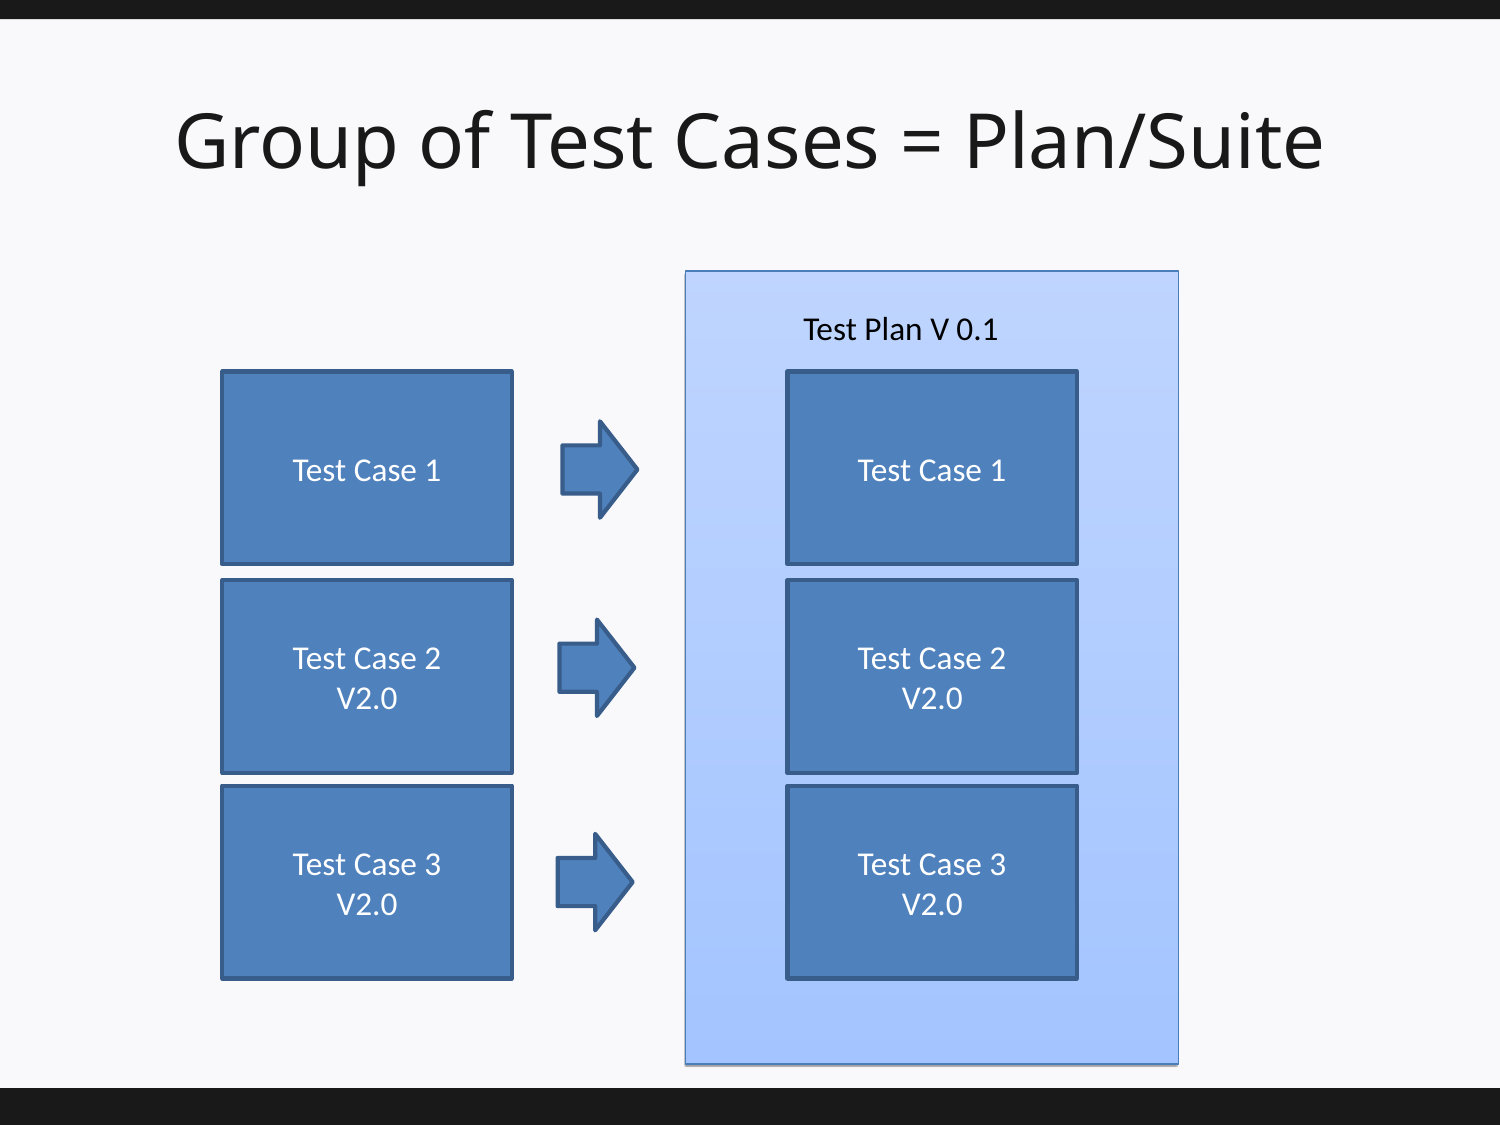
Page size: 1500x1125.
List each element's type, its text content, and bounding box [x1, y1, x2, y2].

text_box Test Case 2 V2.0 [222, 580, 512, 773]
text_box Test Case 2 V2.0 [787, 580, 1077, 773]
title Group of Test Cases = Plan/Suite [75, 45, 1425, 233]
text_box [685, 271, 1179, 1065]
text_box Test Case 1 [222, 371, 512, 565]
text_box Test Case 3 V2.0 [222, 785, 512, 979]
text_box [562, 421, 638, 518]
text_box Test Plan V 0.1 [789, 300, 1154, 355]
text_box [559, 619, 635, 716]
text_box Test Case 3 V2.0 [787, 785, 1077, 979]
text_box Test Case 1 [787, 371, 1077, 565]
text_box [557, 833, 633, 931]
